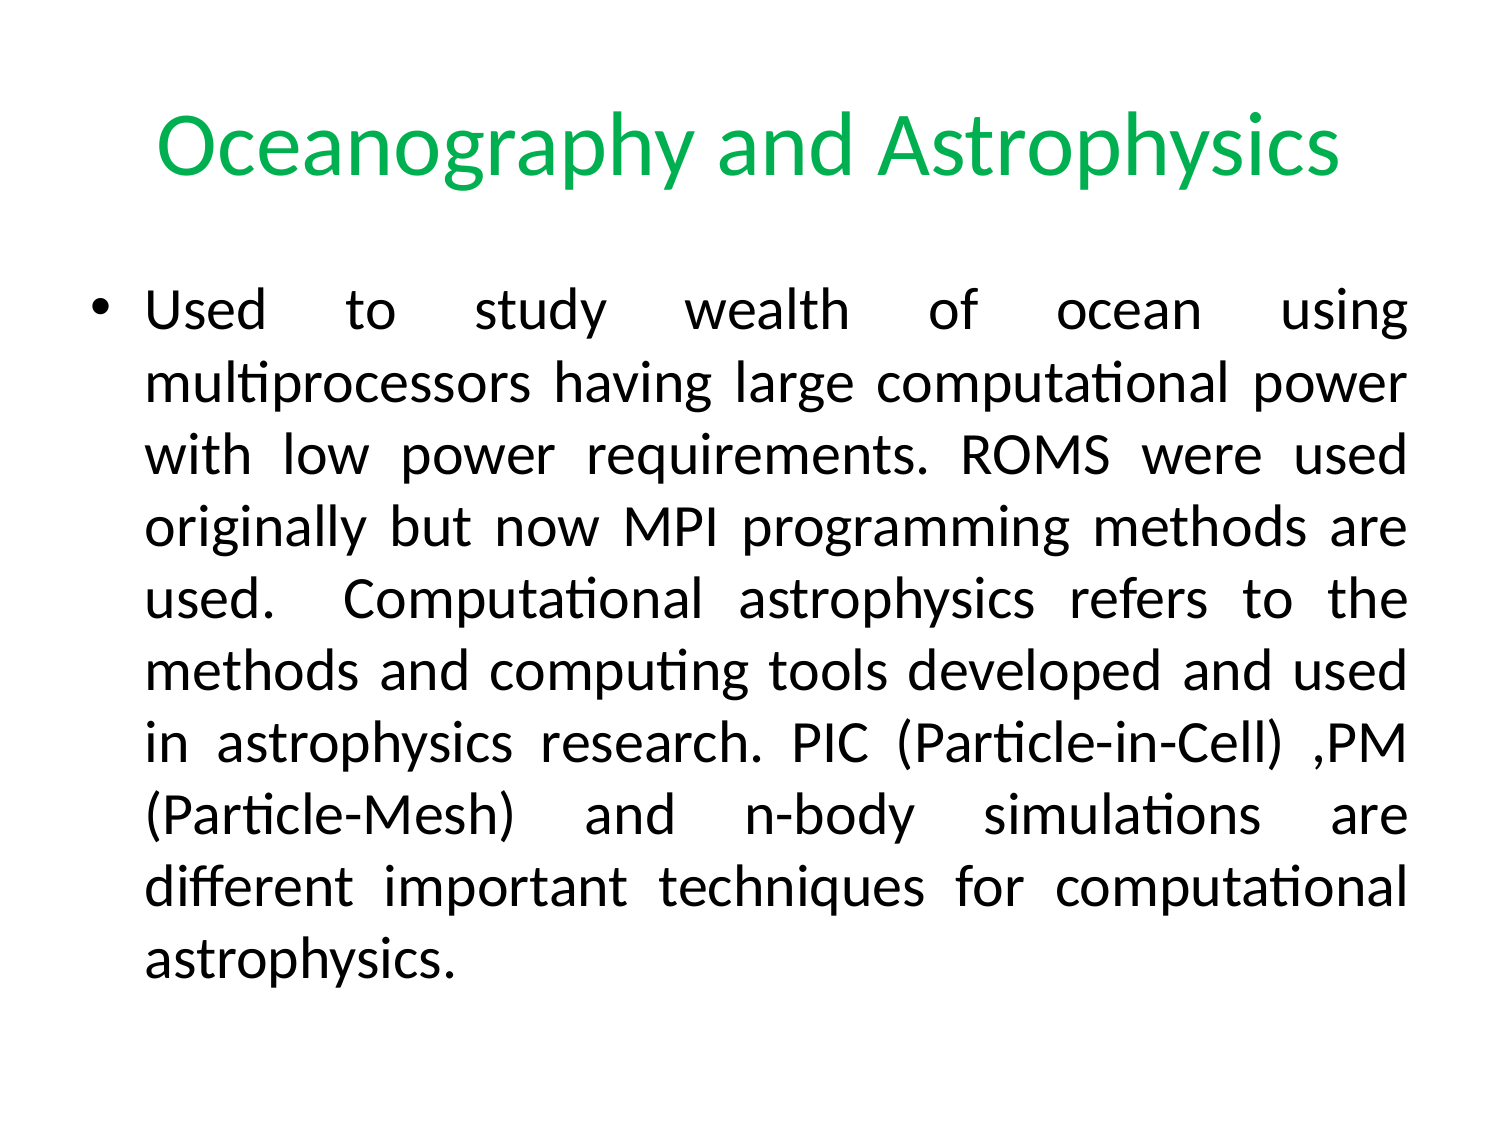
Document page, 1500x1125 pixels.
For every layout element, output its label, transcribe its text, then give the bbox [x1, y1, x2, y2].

list Used to study wealth of ocean using multiprocessors having large computational power with low power requirements. ROMS were used originally but now MPI programming methods are used. Computational astrophysics refers to the methods and computing tools developed and used in astrophysics research. PIC (Particle-in-Cell) ,PM (Particle-Mesh) and n-body simulations are different important techniques for computational astrophysics. [75, 262, 1425, 1005]
title Oceanography and Astrophysics [75, 45, 1425, 233]
